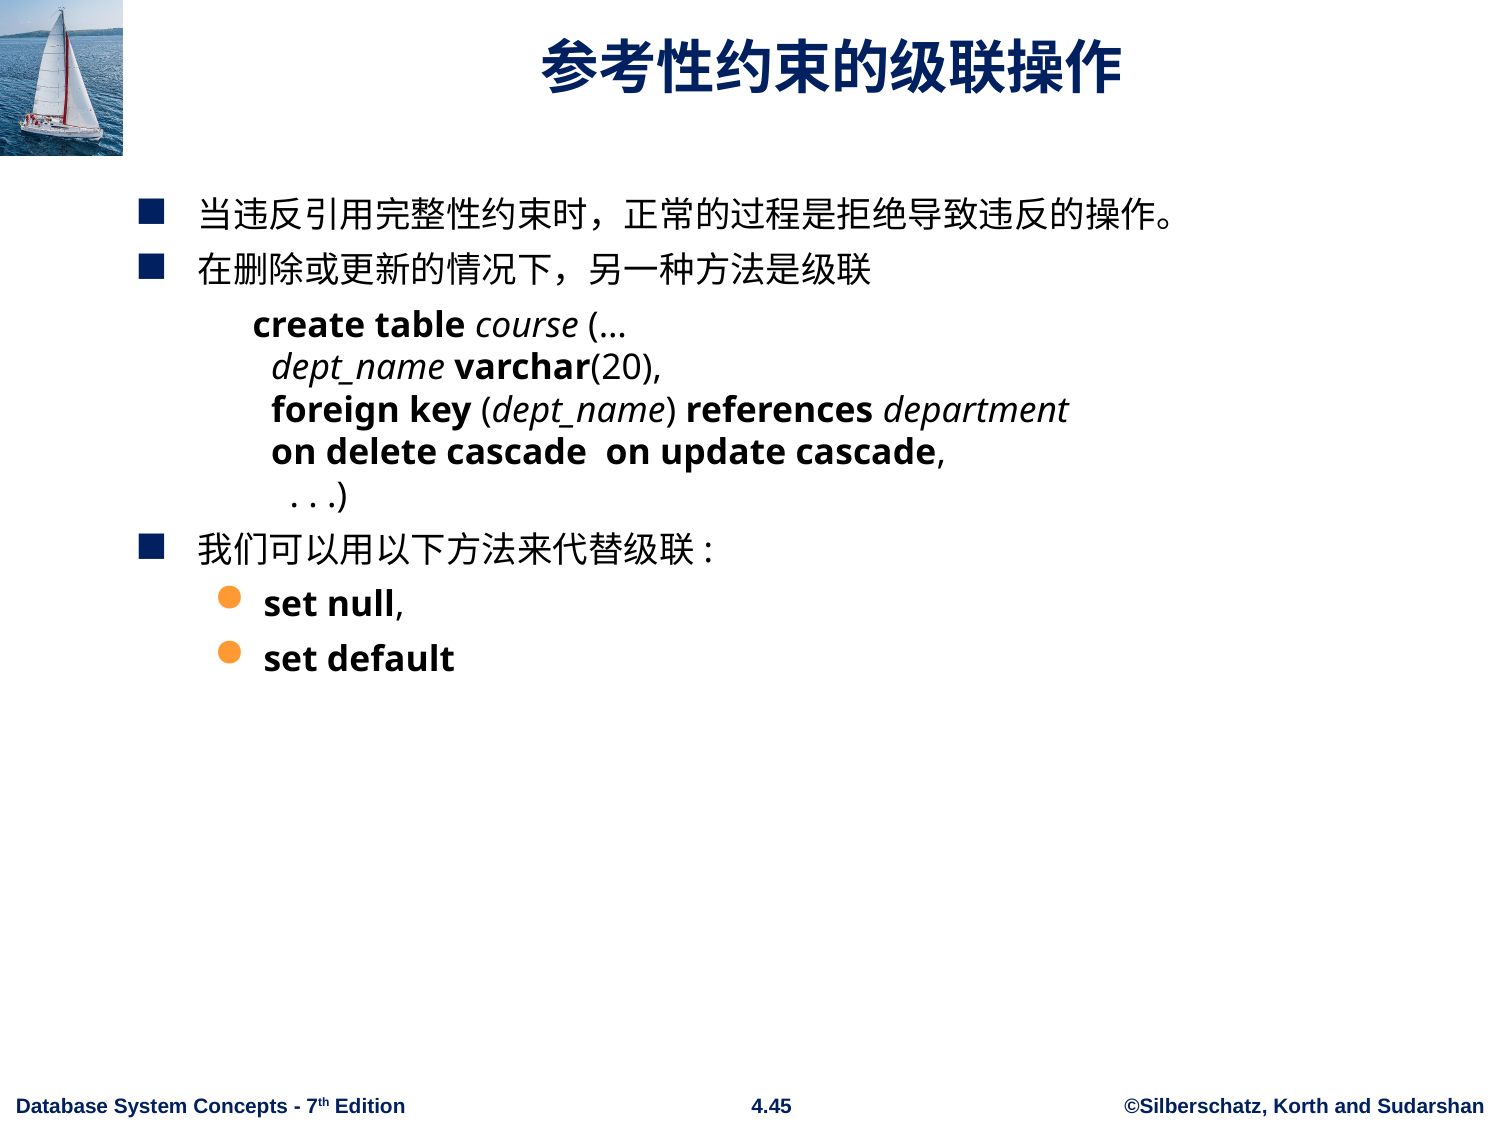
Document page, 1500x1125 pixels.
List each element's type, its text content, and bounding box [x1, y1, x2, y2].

list 当违反引用完整性约束时，正常的过程是拒绝导致违反的操作。 在删除或更新的情况下，另一种方法是级联 create table course (… dept_name varchar(20), foreign key (dept_name) references department on delete cascade on update cascade, . . .) 我们可以用以下方法来代替级联: set null, set default [126, 184, 1408, 914]
title 参考性约束的级联操作 [131, 37, 1500, 108]
picture [0, 0, 123, 156]
